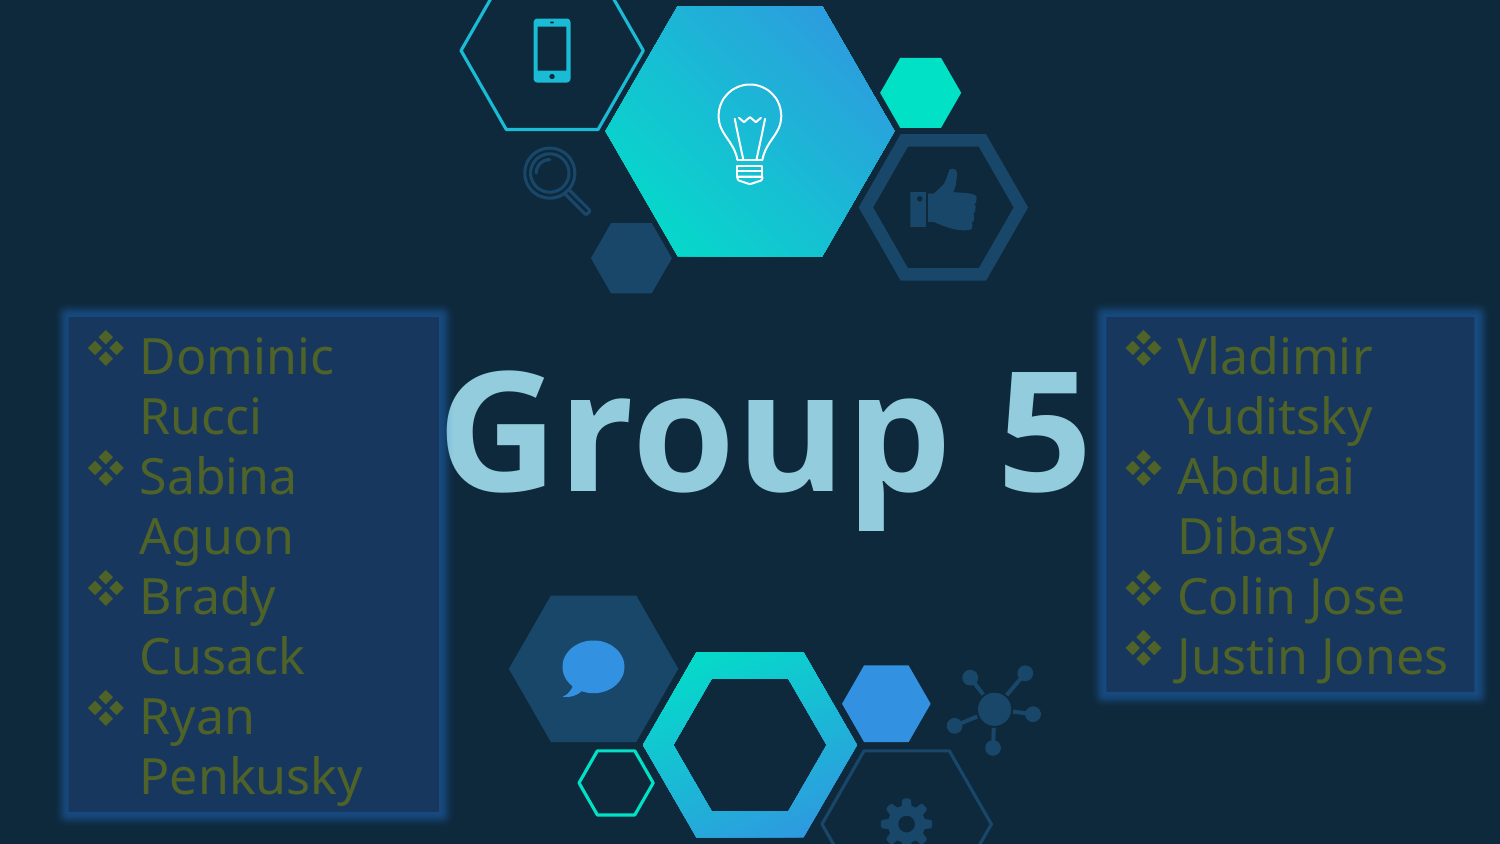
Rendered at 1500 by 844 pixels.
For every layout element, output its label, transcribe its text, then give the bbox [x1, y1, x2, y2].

text_box Vladimir Yuditsky Abdulai Dibasy Colin Jose Justin Jones [1106, 317, 1475, 692]
text_box Group 5 [453, 317, 1093, 533]
text_box Dominic Rucci Sabina Aguon Brady Cusack Ryan Penkusky [68, 317, 439, 812]
